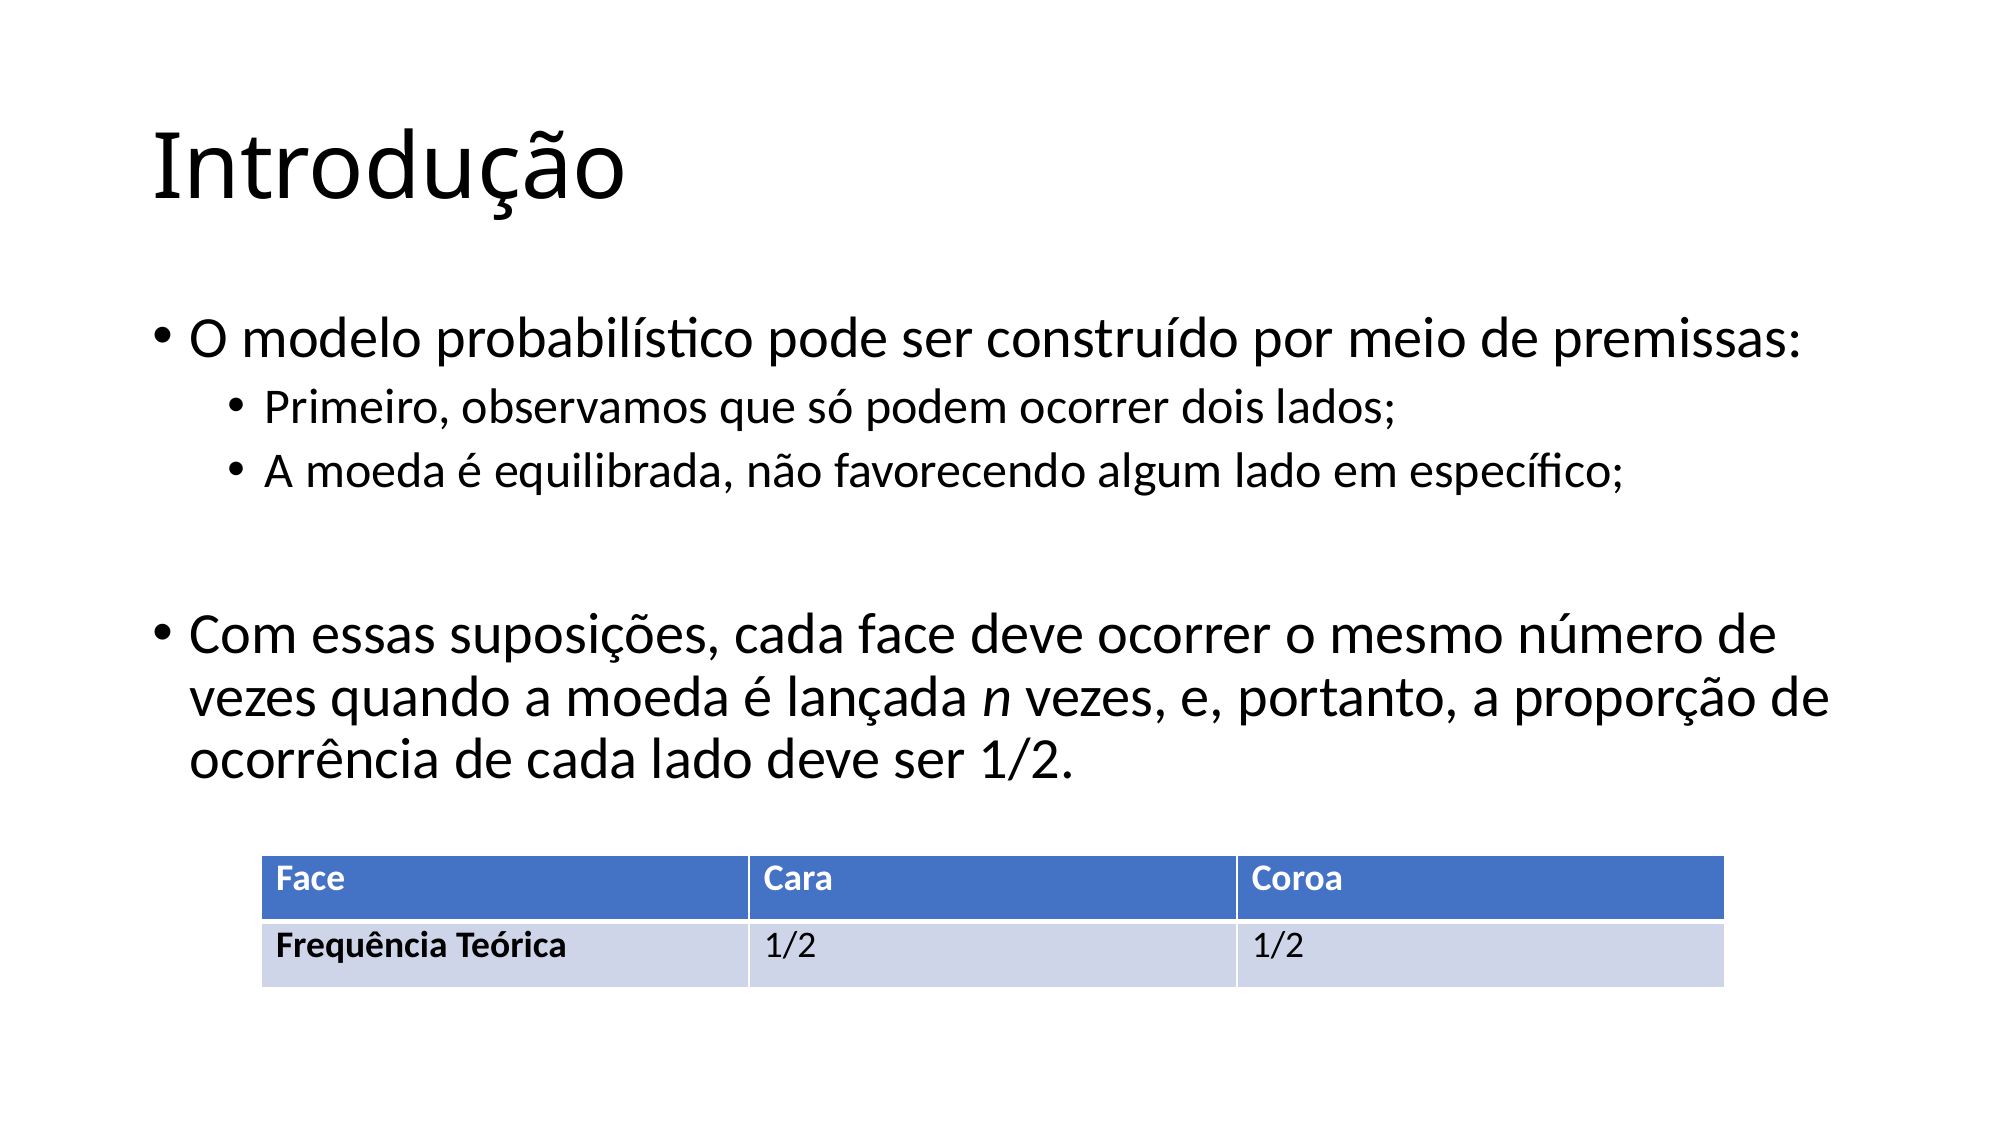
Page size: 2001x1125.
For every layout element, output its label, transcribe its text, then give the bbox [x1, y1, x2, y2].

table_cell 1/2 [750, 924, 1236, 987]
table_header Coroa [1238, 856, 1724, 919]
title Introdução [137, 59, 1863, 278]
table_header Cara [750, 856, 1236, 919]
table_cell 1/2 [1238, 924, 1724, 987]
table_cell Frequência Teórica [262, 924, 748, 987]
table_header Face [262, 856, 748, 919]
list O modelo probabilístico pode ser construído por meio de premissas: Primeiro, observamos que só podem ocorrer dois lados; A moeda é equilibrada, não favorecendo algum lado em específico; Com essas suposições, cada face deve ocorrer o mesmo número de vezes quando a moeda é lançada n vezes, e, portanto, a proporção de ocorrência de cada lado deve ser 1/2. [137, 299, 1863, 1014]
